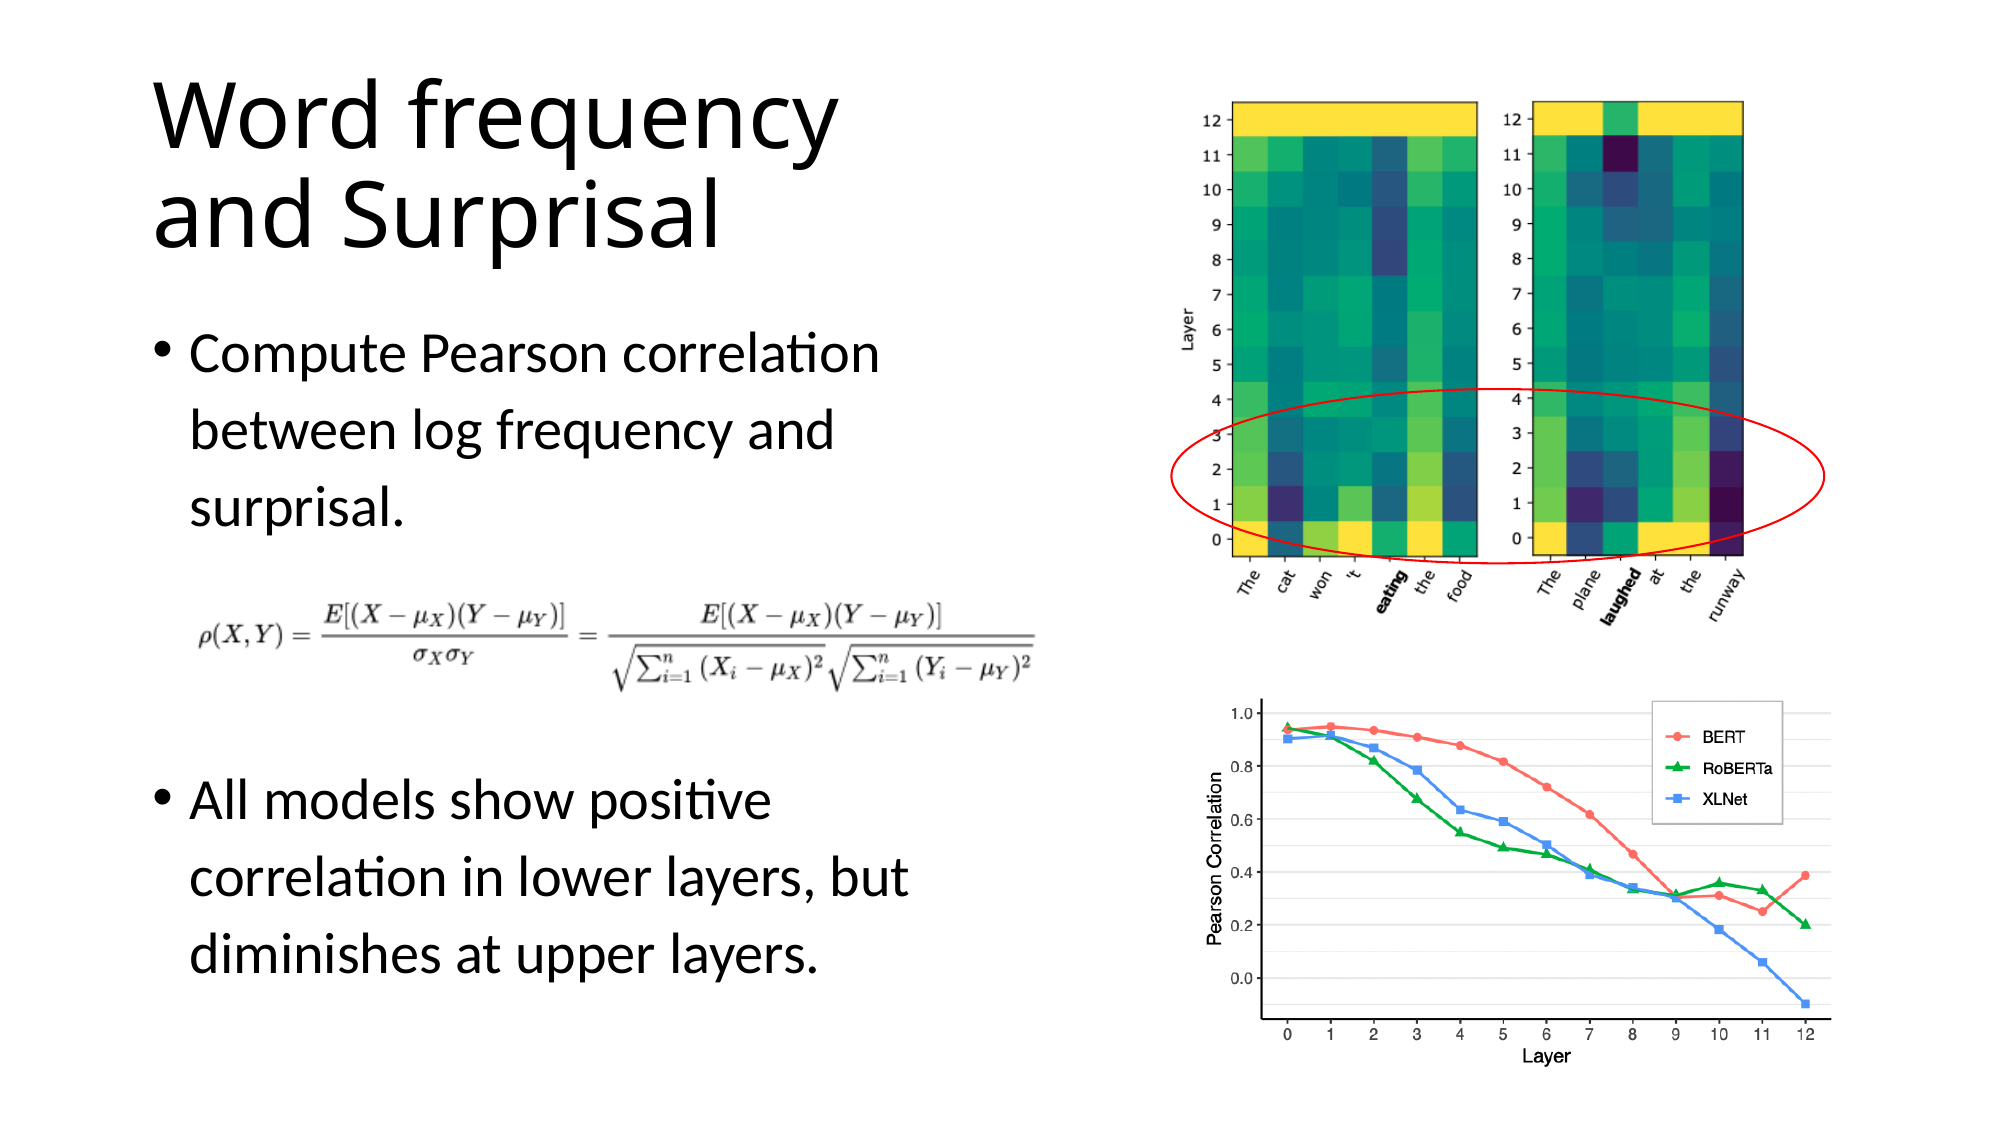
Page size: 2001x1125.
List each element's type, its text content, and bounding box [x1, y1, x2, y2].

title Word frequency and Surprisal [137, 59, 1863, 278]
picture [1153, 64, 1825, 643]
picture [182, 566, 1080, 721]
list Compute Pearson correlation between log frequency and surprisal. All models show positive correlation in lower layers, but diminishes at upper layers. [137, 299, 1034, 1014]
picture [1185, 674, 1863, 1083]
